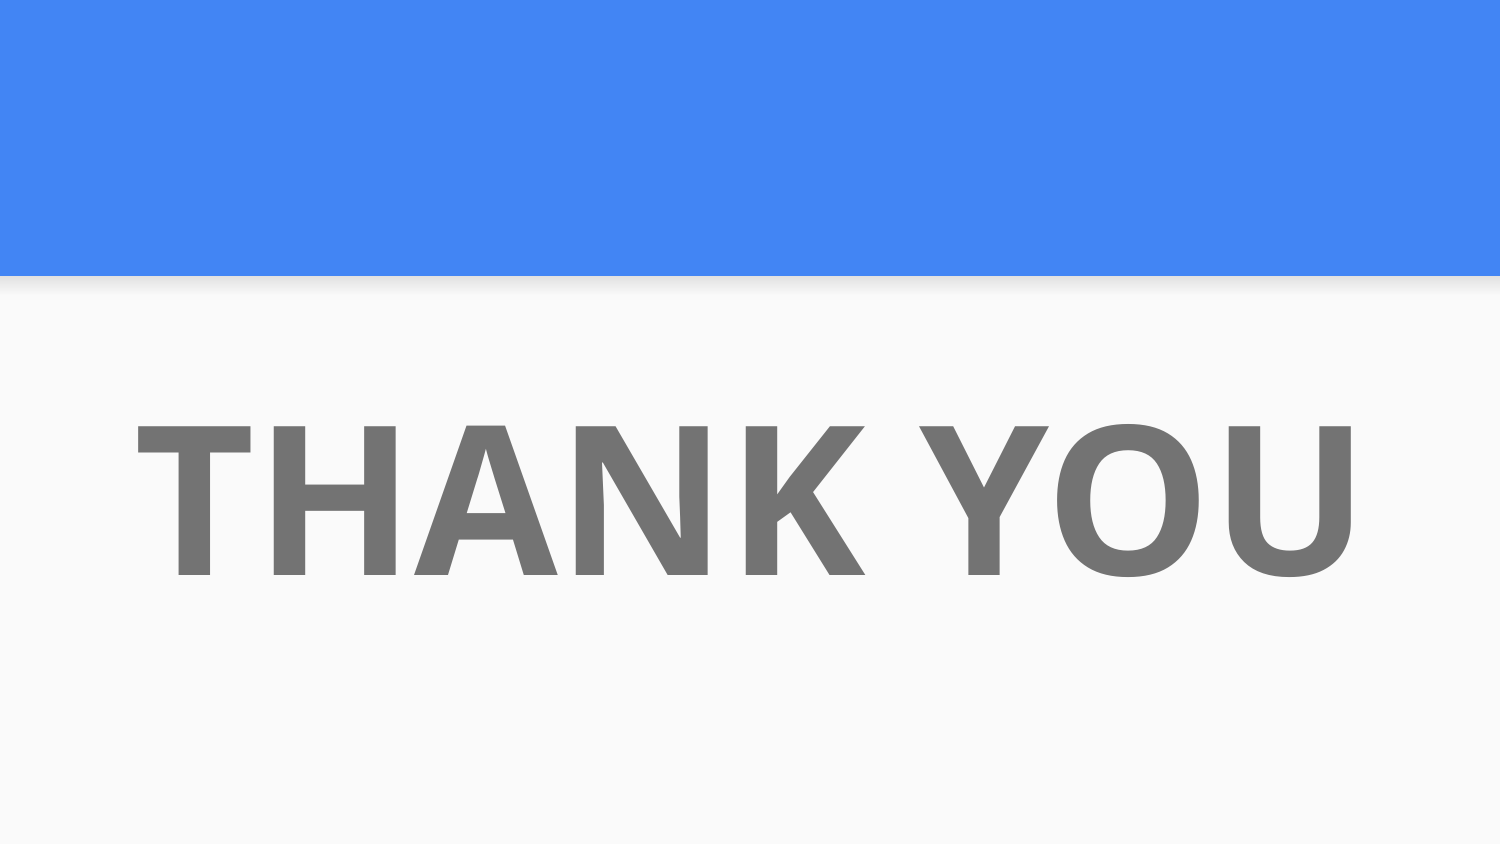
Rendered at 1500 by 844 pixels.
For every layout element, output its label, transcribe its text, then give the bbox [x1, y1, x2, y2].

list THANK YOU [77, 314, 1427, 760]
